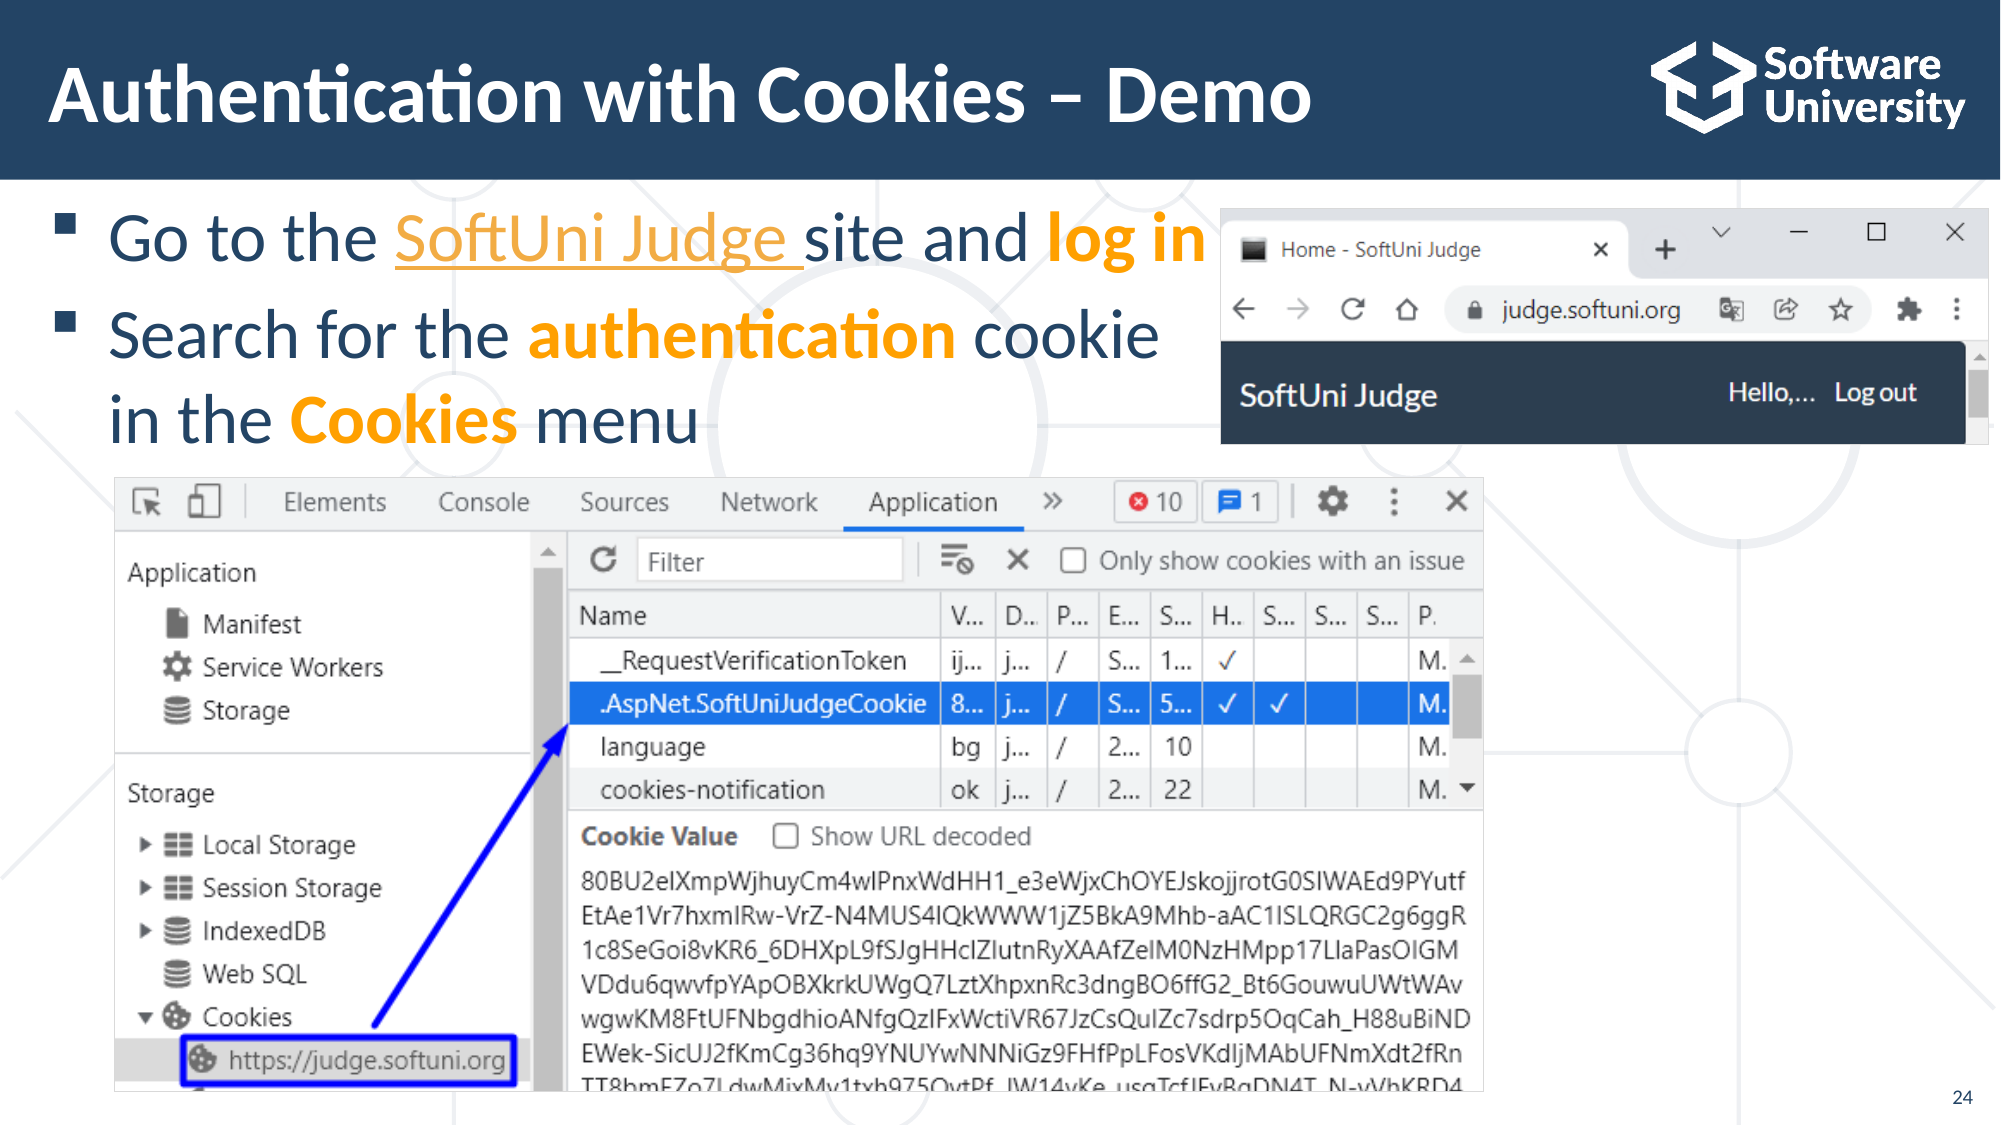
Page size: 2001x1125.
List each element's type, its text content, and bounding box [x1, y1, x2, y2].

picture [1219, 207, 1989, 445]
list Go to the SoftUni Judge site and log in Search for the authentication cookie in the Cookies menu [31, 184, 1226, 1097]
title Authentication with Cookies – Demo [31, 16, 1625, 162]
picture [1651, 41, 1966, 134]
slide_number 24 [1927, 1067, 1989, 1117]
picture [113, 477, 1484, 1092]
